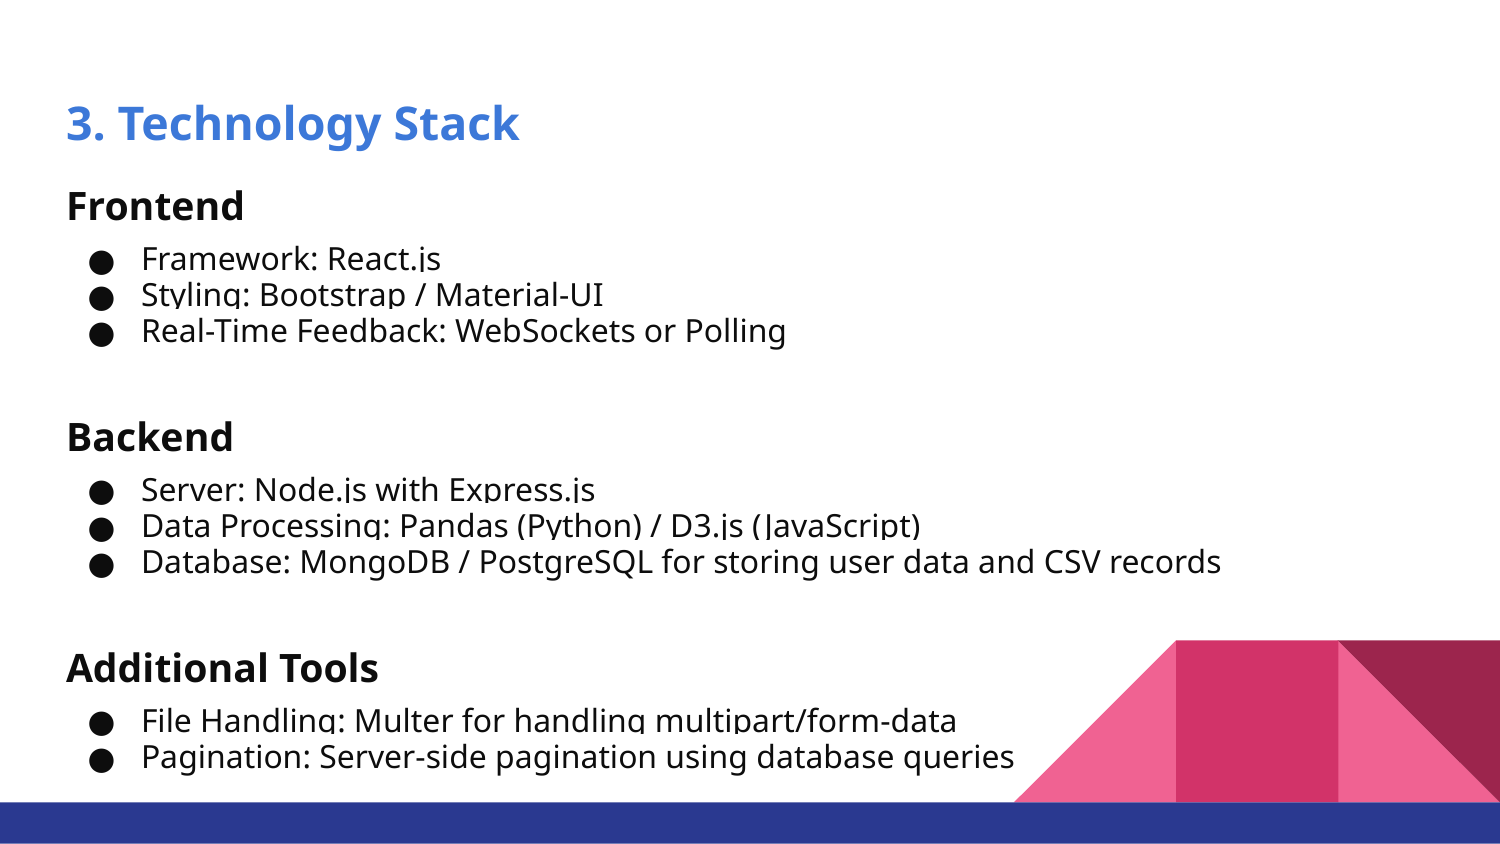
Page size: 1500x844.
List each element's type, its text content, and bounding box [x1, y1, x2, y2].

list Frontend Framework: React.js Styling: Bootstrap / Material-UI Real-Time Feedback: WebSockets or Polling Backend Server: Node.js with Express.js Data Processing: Pandas (Python) / D3.js (JavaScript) Database: MongoDB / PostgreSQL for storing user data and CSV records Additional Tools File Handling: Multer for handling multipart/form-data Pagination: Server-side pagination using database queries [51, 147, 1449, 790]
title 3. Technology Stack [51, 61, 1449, 147]
